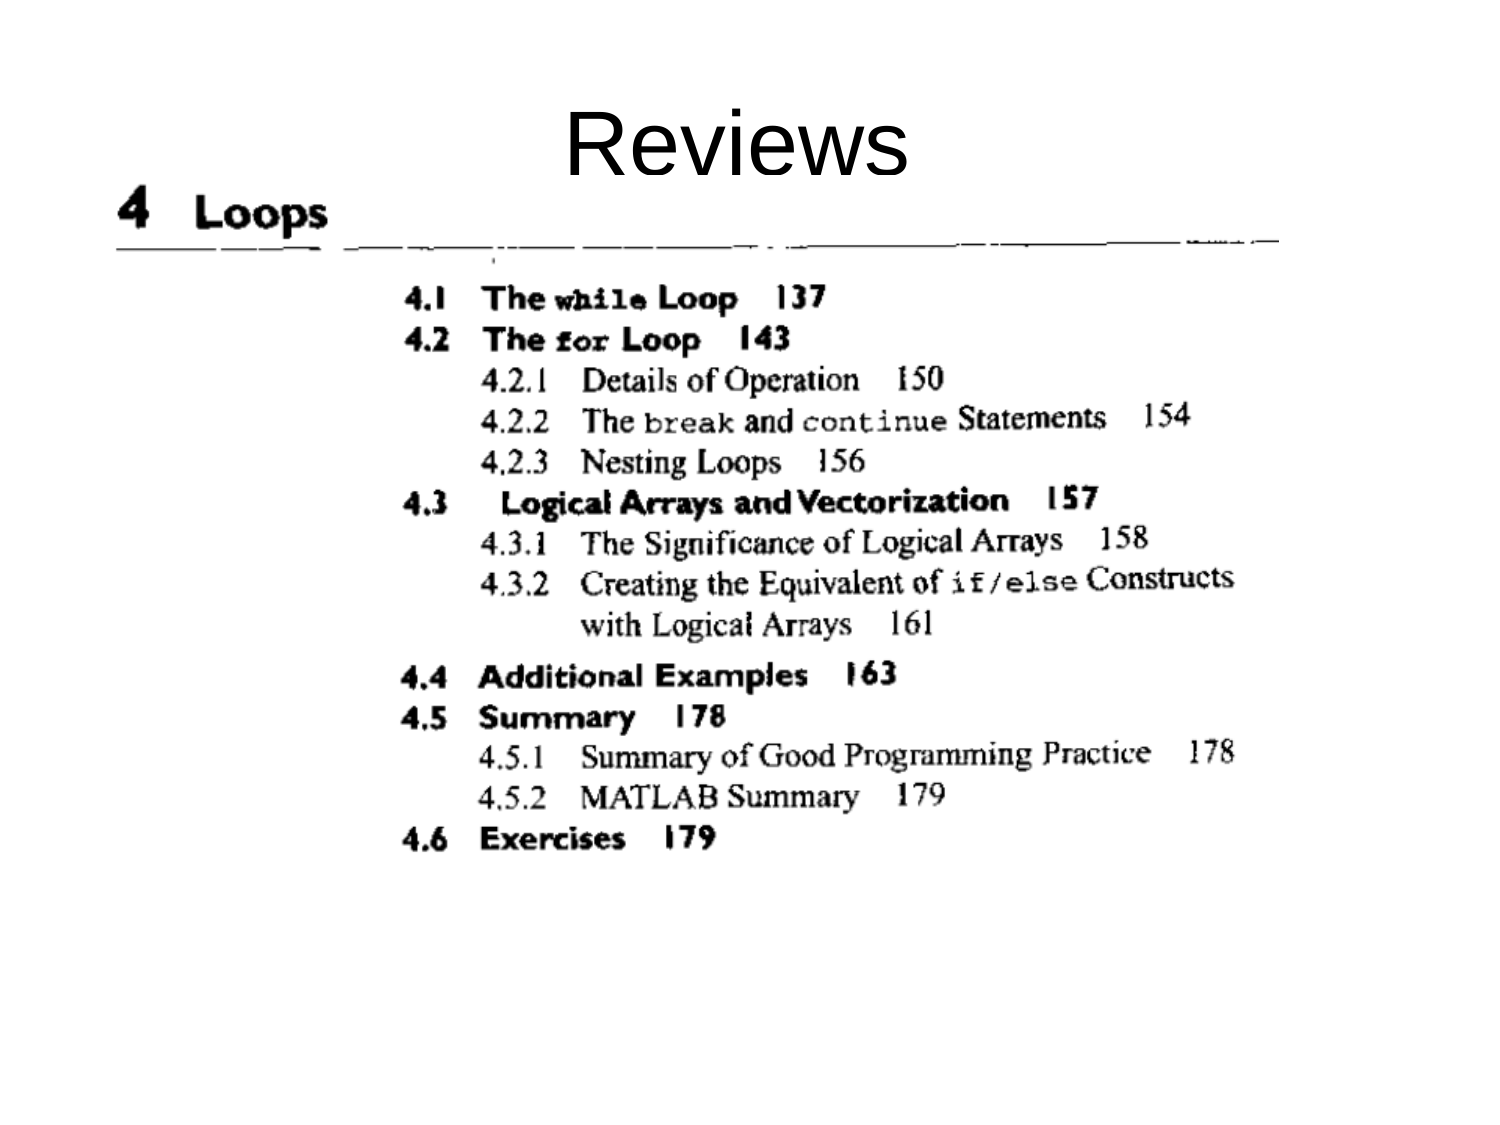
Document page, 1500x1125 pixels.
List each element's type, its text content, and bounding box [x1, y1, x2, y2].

picture [93, 175, 1283, 896]
title Reviews [75, 45, 1425, 233]
